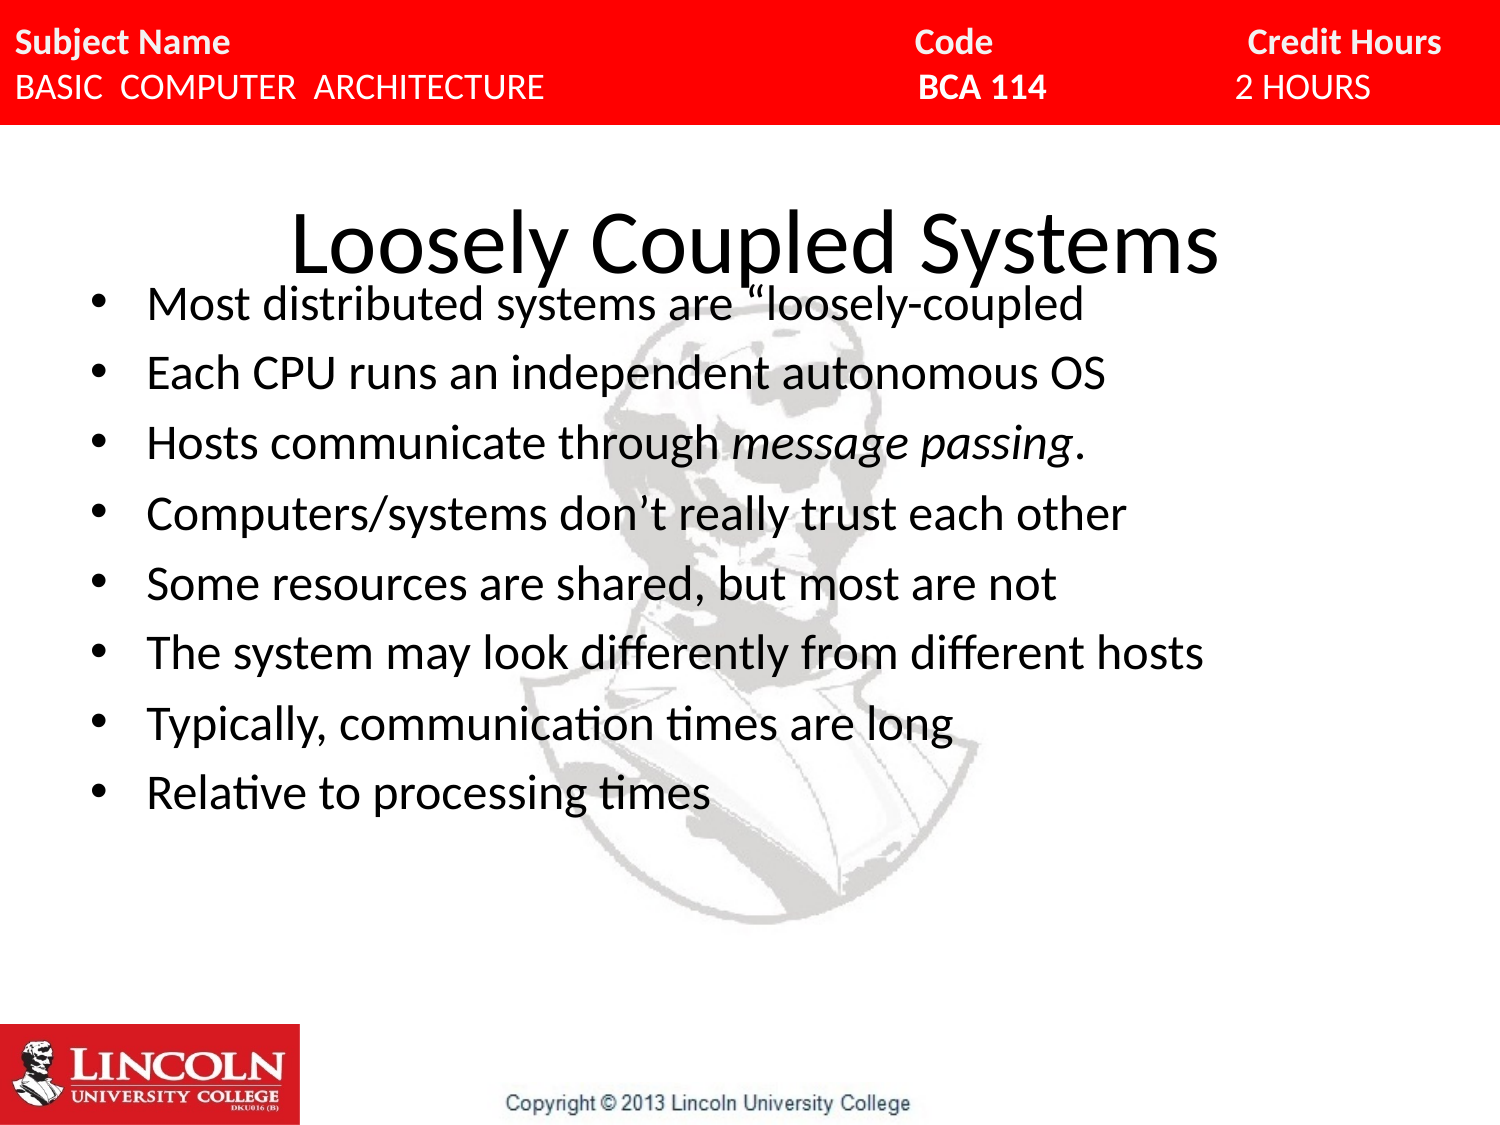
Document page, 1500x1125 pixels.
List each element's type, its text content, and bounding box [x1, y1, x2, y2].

picture [0, 1024, 300, 1125]
title Loosely Coupled Systems [50, 174, 1463, 363]
picture [487, 1082, 936, 1125]
list Most distributed systems are “loosely-coupled Each CPU runs an independent autonomous OS Hosts communicate through message passing. Computers/systems don’t really trust each other Some resources are shared, but most are not The system may look differently from different hosts Typically, communication times are long Relative to processing times [74, 262, 1426, 1006]
